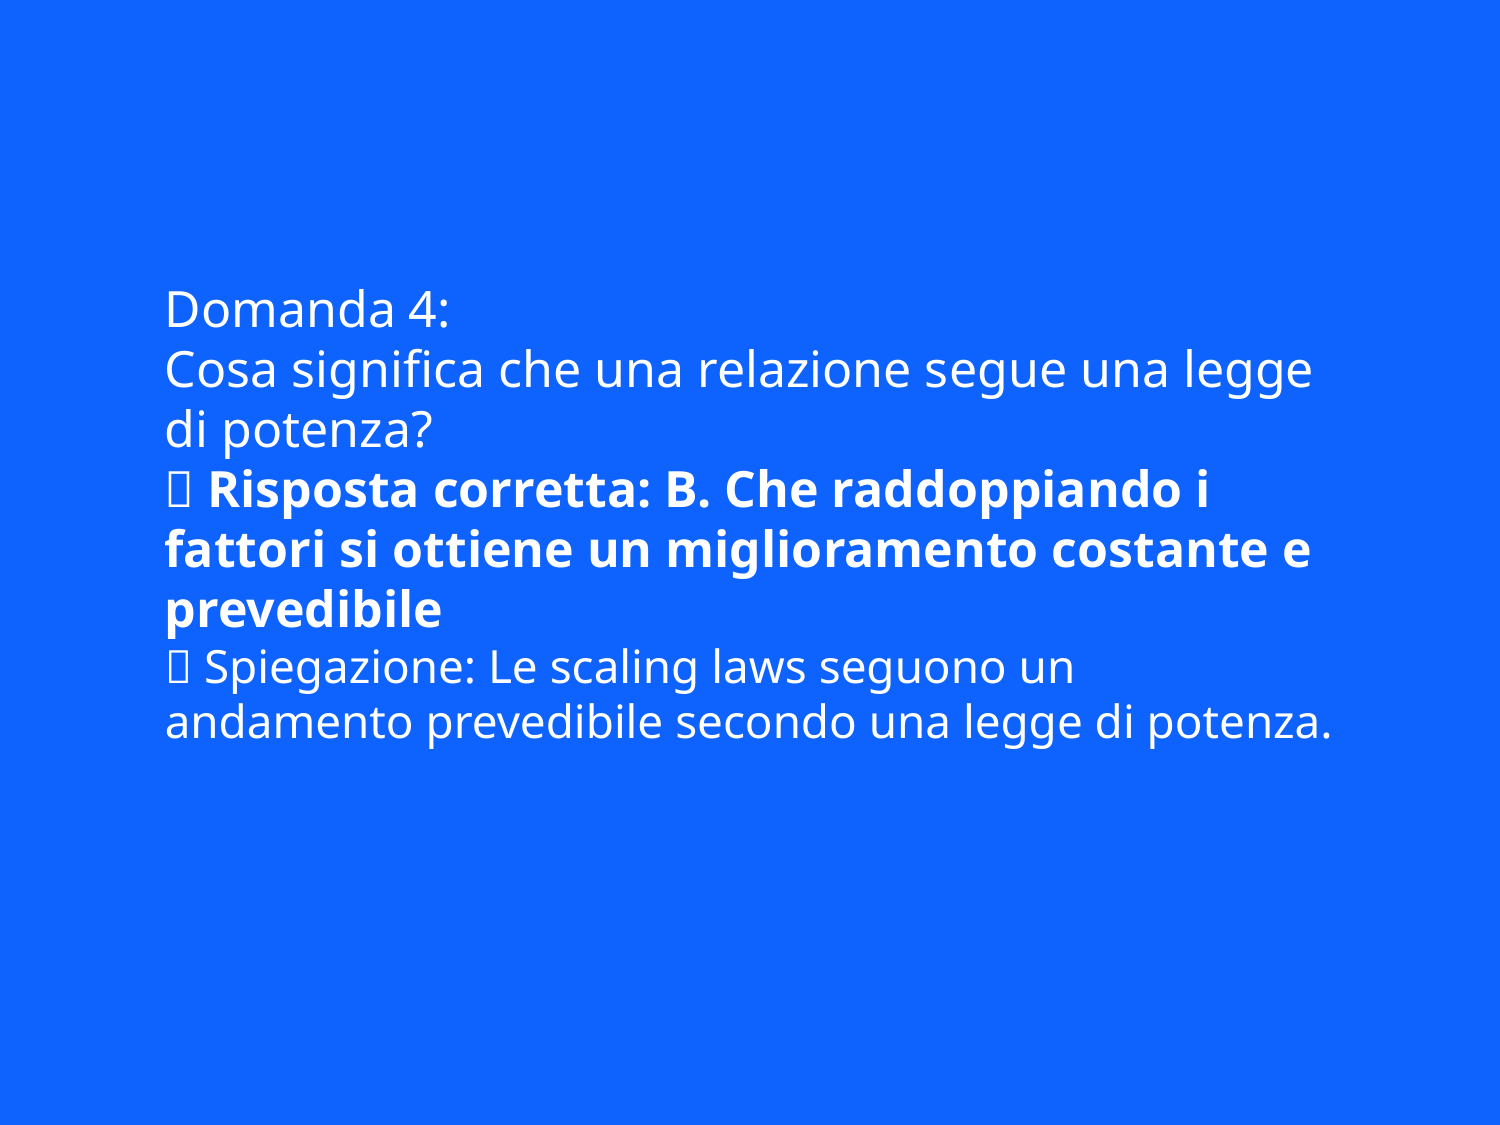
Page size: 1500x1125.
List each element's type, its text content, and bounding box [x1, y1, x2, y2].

text_box Domanda 4: Cosa significa che una relazione segue una legge di potenza? ✅ Risposta corretta: B. Che raddoppiando i fattori si ottiene un miglioramento costante e prevedibile 📘 Spiegazione: Le scaling laws seguono un andamento prevedibile secondo una legge di potenza. [149, 224, 1350, 755]
